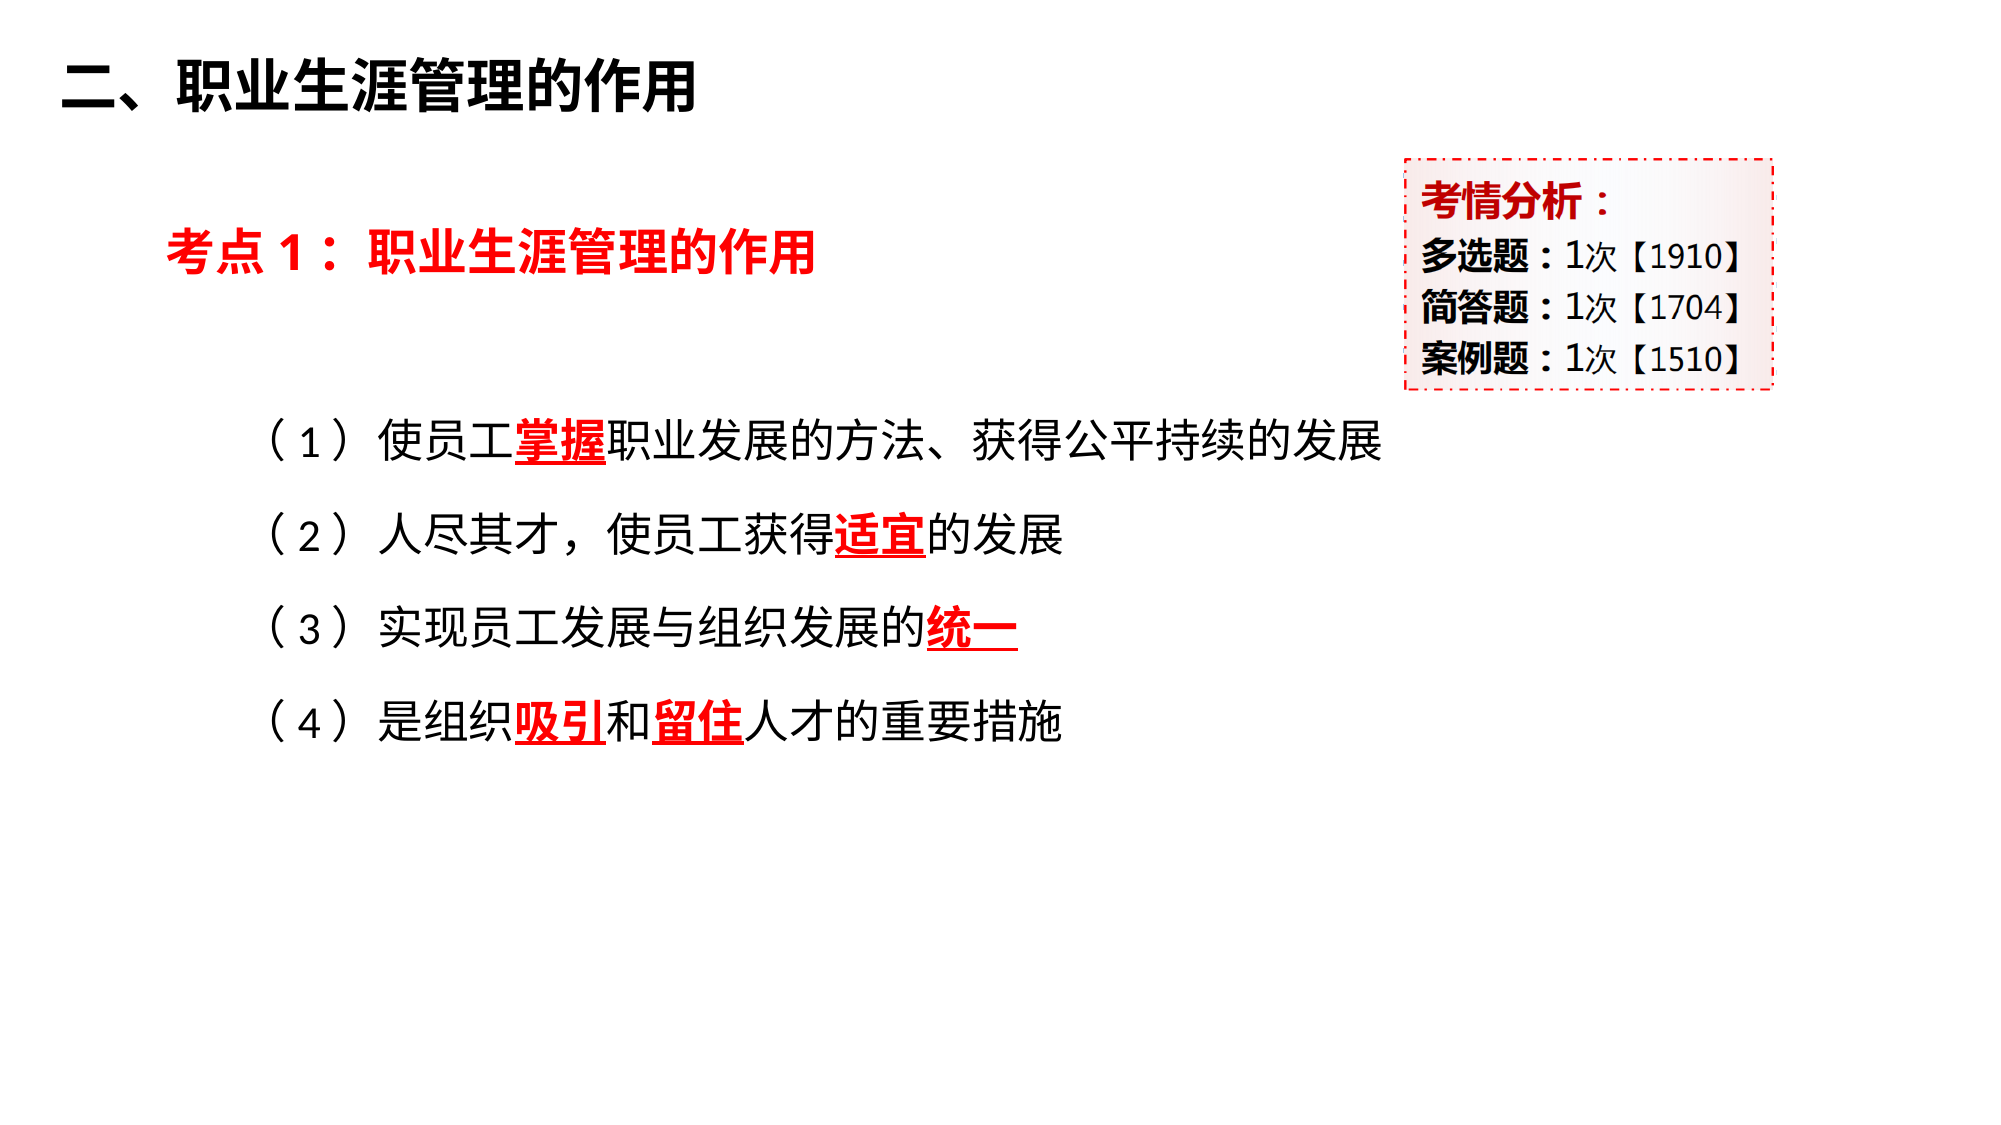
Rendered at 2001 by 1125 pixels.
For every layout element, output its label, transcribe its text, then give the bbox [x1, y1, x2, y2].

text_box （1）使员工掌握职业发展的方法、获得公平持续的发展 （2）人尽其才，使员工获得适宜的发展 （3）实现员工发展与组织发展的统一 （4）是组织吸引和留住人才的重要措施 [151, 366, 1737, 755]
text_box 二、职业生涯管理的作用 [44, 41, 1045, 127]
picture [1402, 156, 1777, 391]
list 考点1：职业生涯管理的作用 [104, 206, 908, 287]
